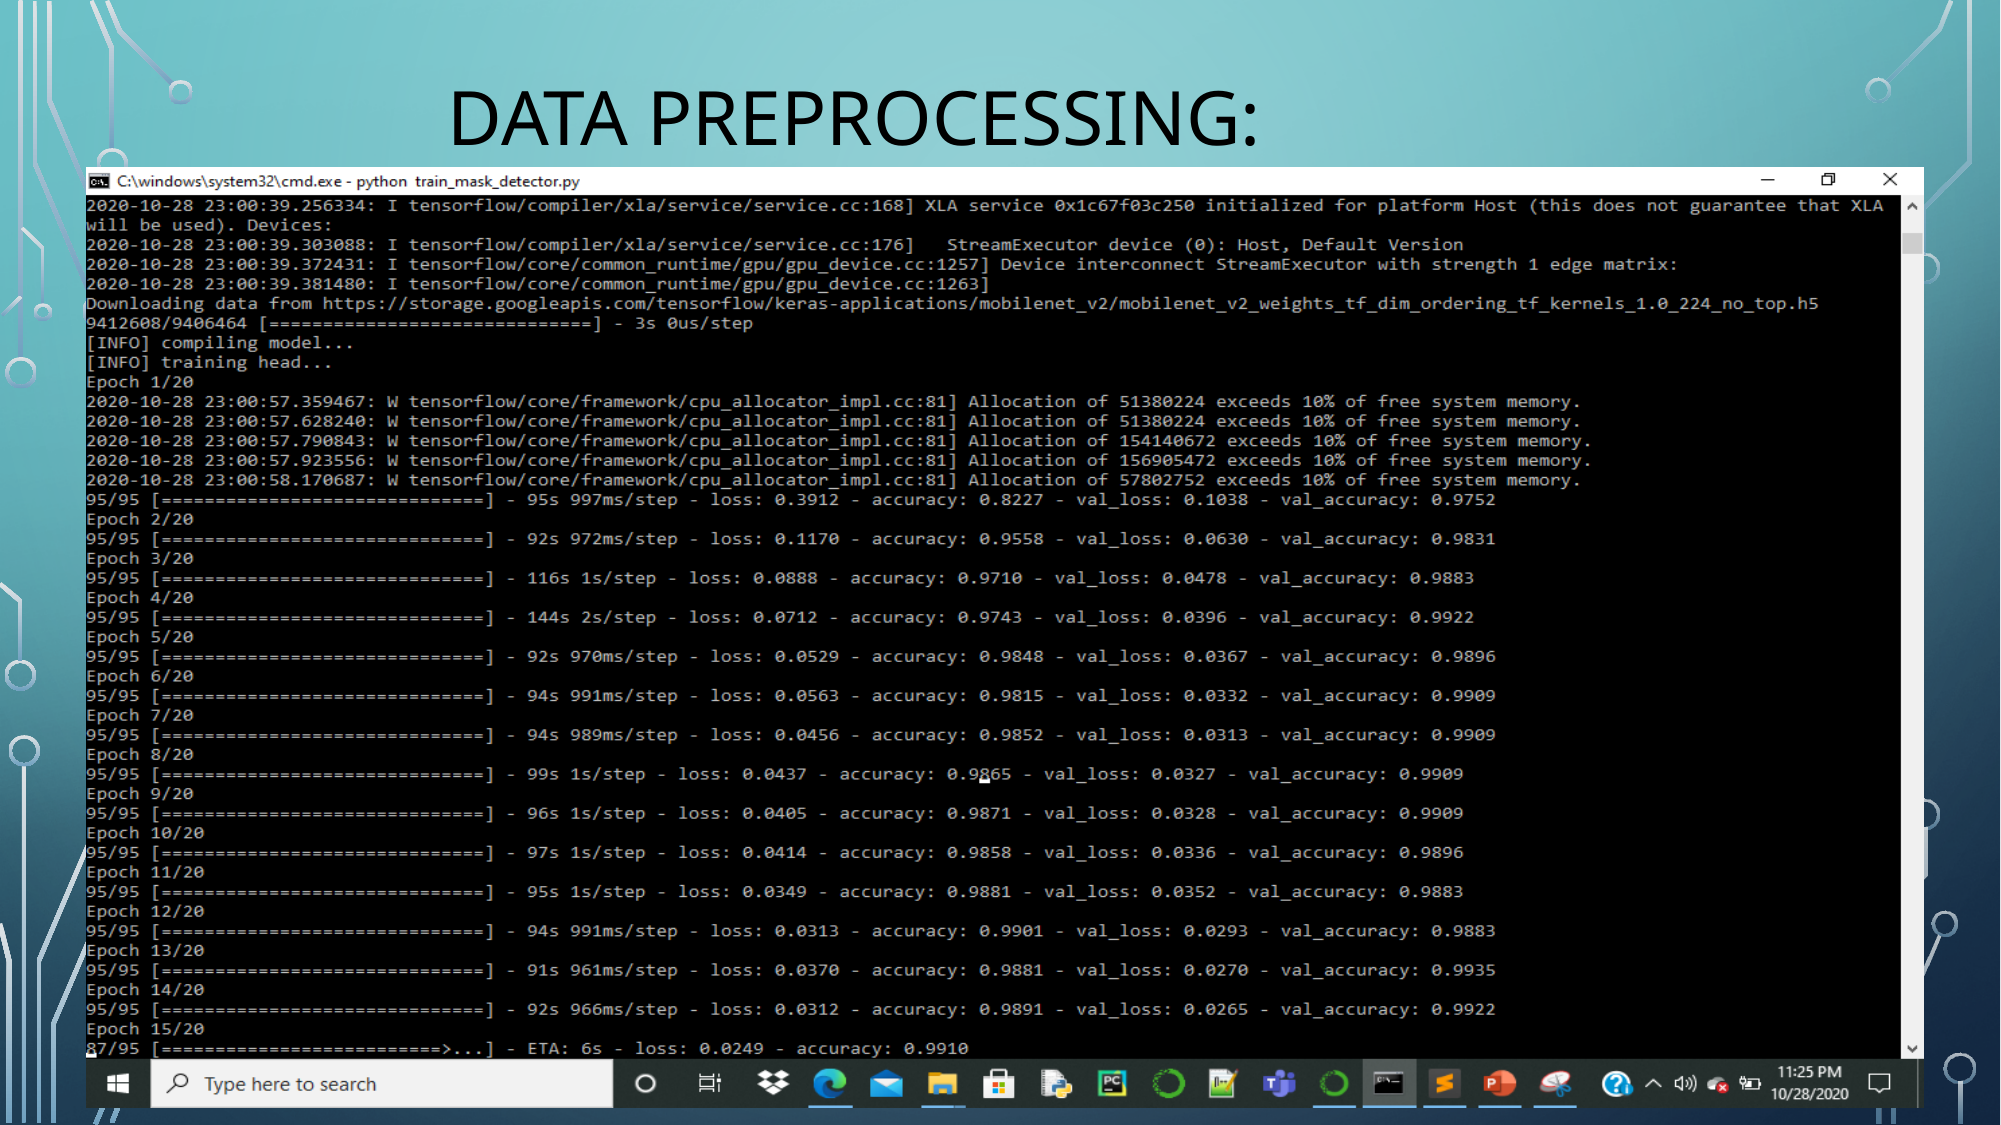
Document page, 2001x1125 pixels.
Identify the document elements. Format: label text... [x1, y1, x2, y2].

title DATA PREPROCESSING: [432, 17, 1813, 167]
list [86, 167, 1925, 1108]
